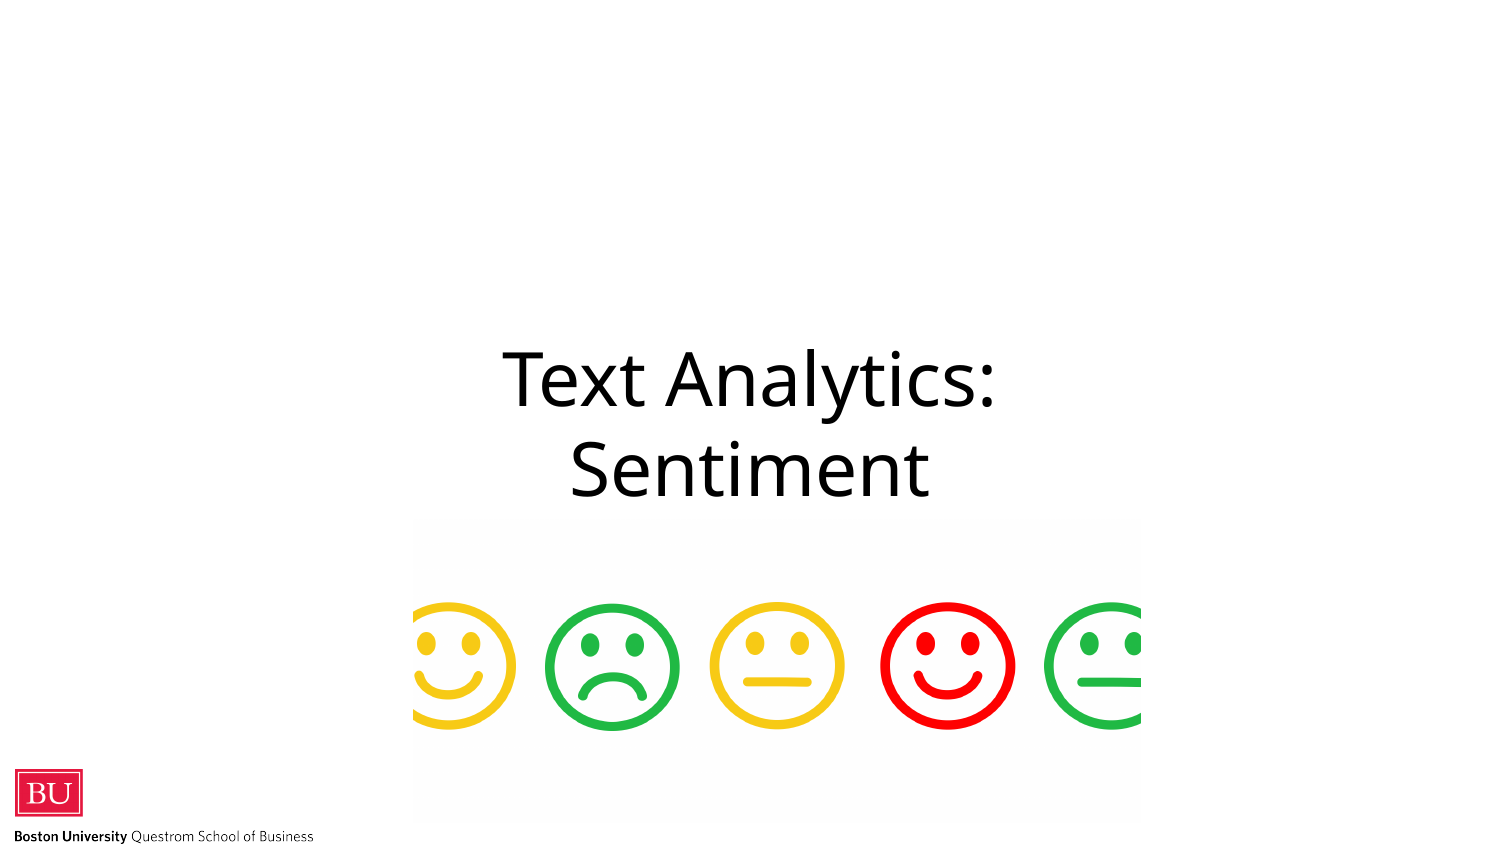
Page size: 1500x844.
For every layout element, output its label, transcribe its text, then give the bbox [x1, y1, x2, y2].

title Text Analytics: Sentiment [51, 352, 1449, 491]
picture [413, 519, 1141, 823]
picture [15, 769, 313, 844]
